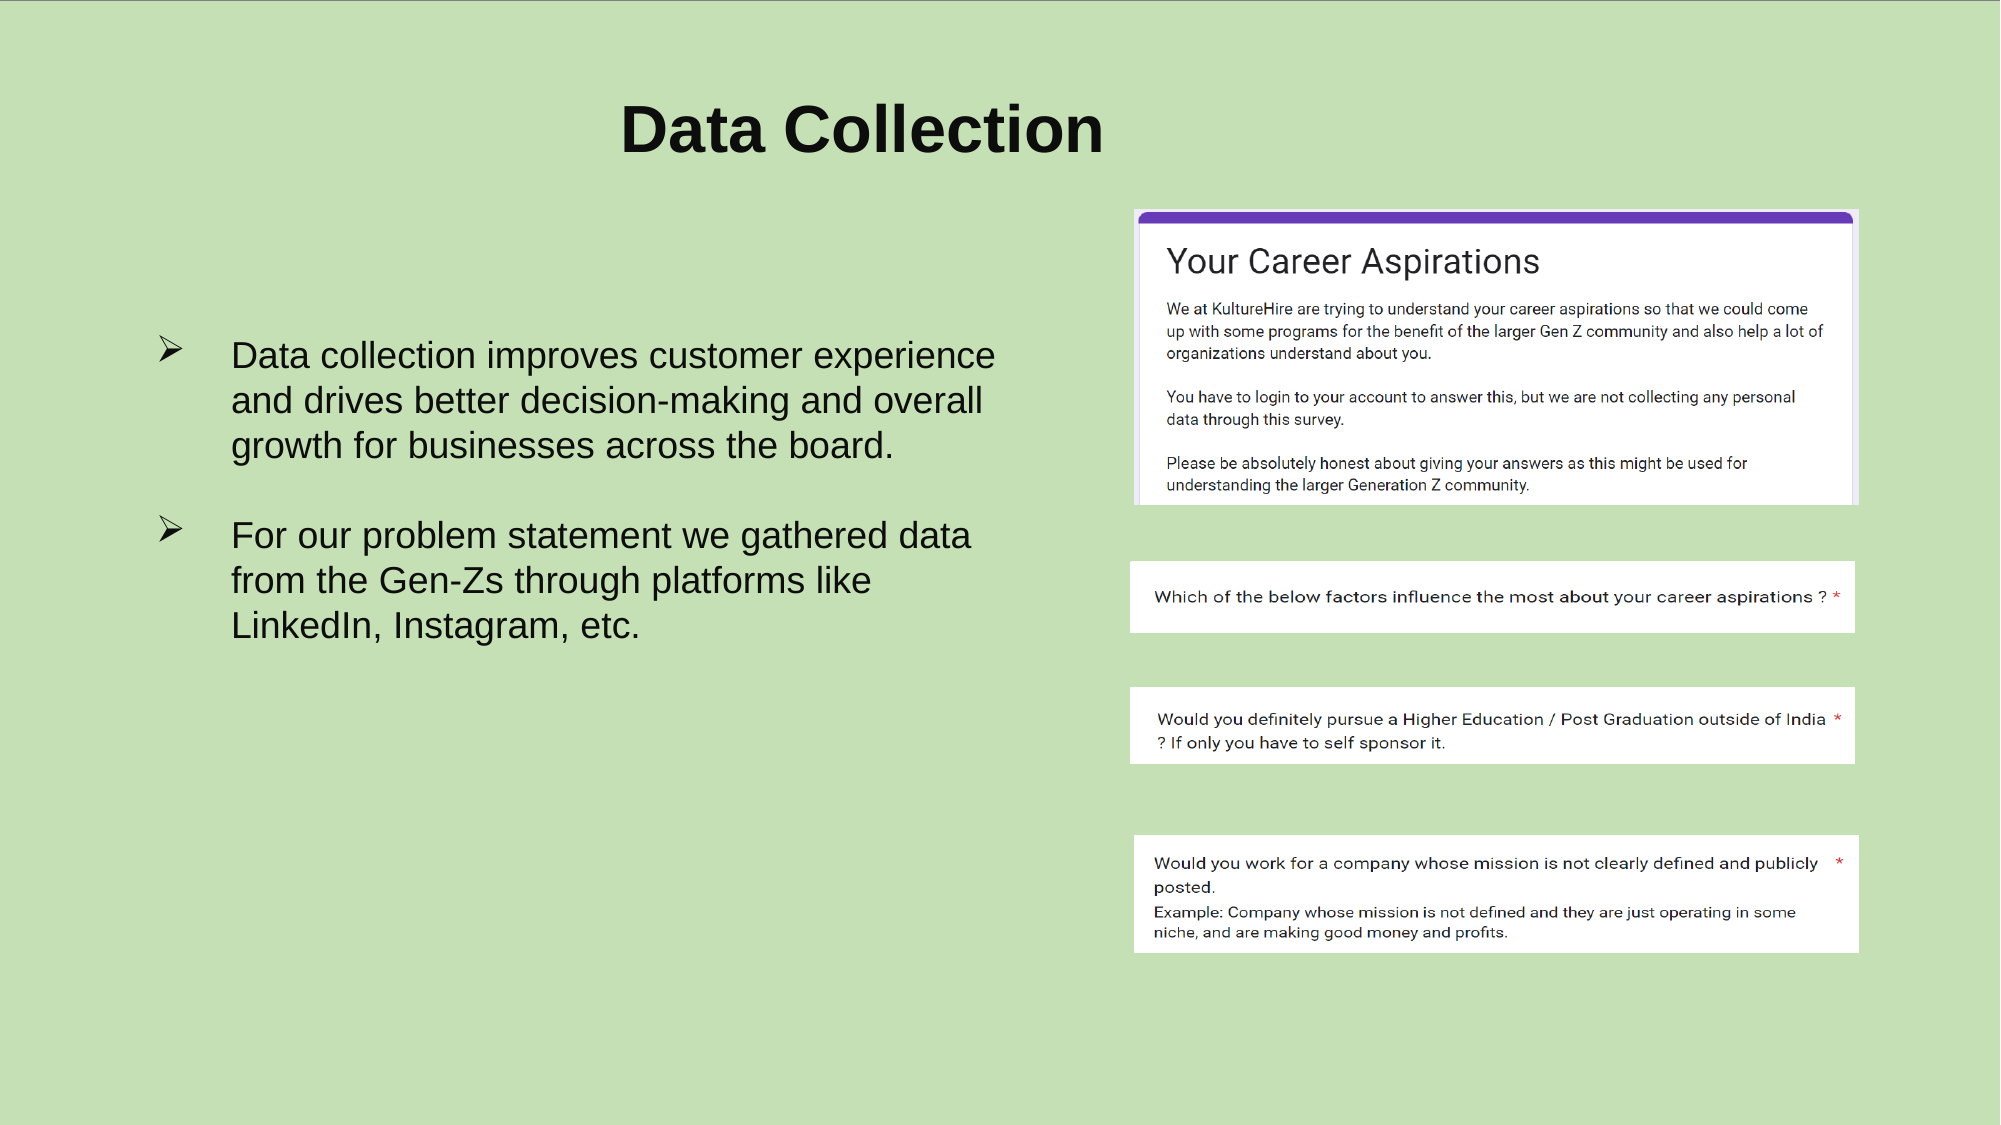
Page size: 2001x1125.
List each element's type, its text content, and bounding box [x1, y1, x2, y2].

text_box Data Collection [489, 78, 1257, 218]
picture [1130, 687, 1855, 764]
picture [1134, 209, 1859, 505]
text_box Data collection improves customer experience and drives better decision-making and overall growth for businesses across the board. For our problem statement we gathered data from the Gen-Zs through platforms like LinkedIn, Instagram, etc. [141, 323, 1031, 699]
picture [1134, 835, 1859, 953]
picture [1130, 561, 1855, 633]
text_box [0, 0, 2000, 1125]
